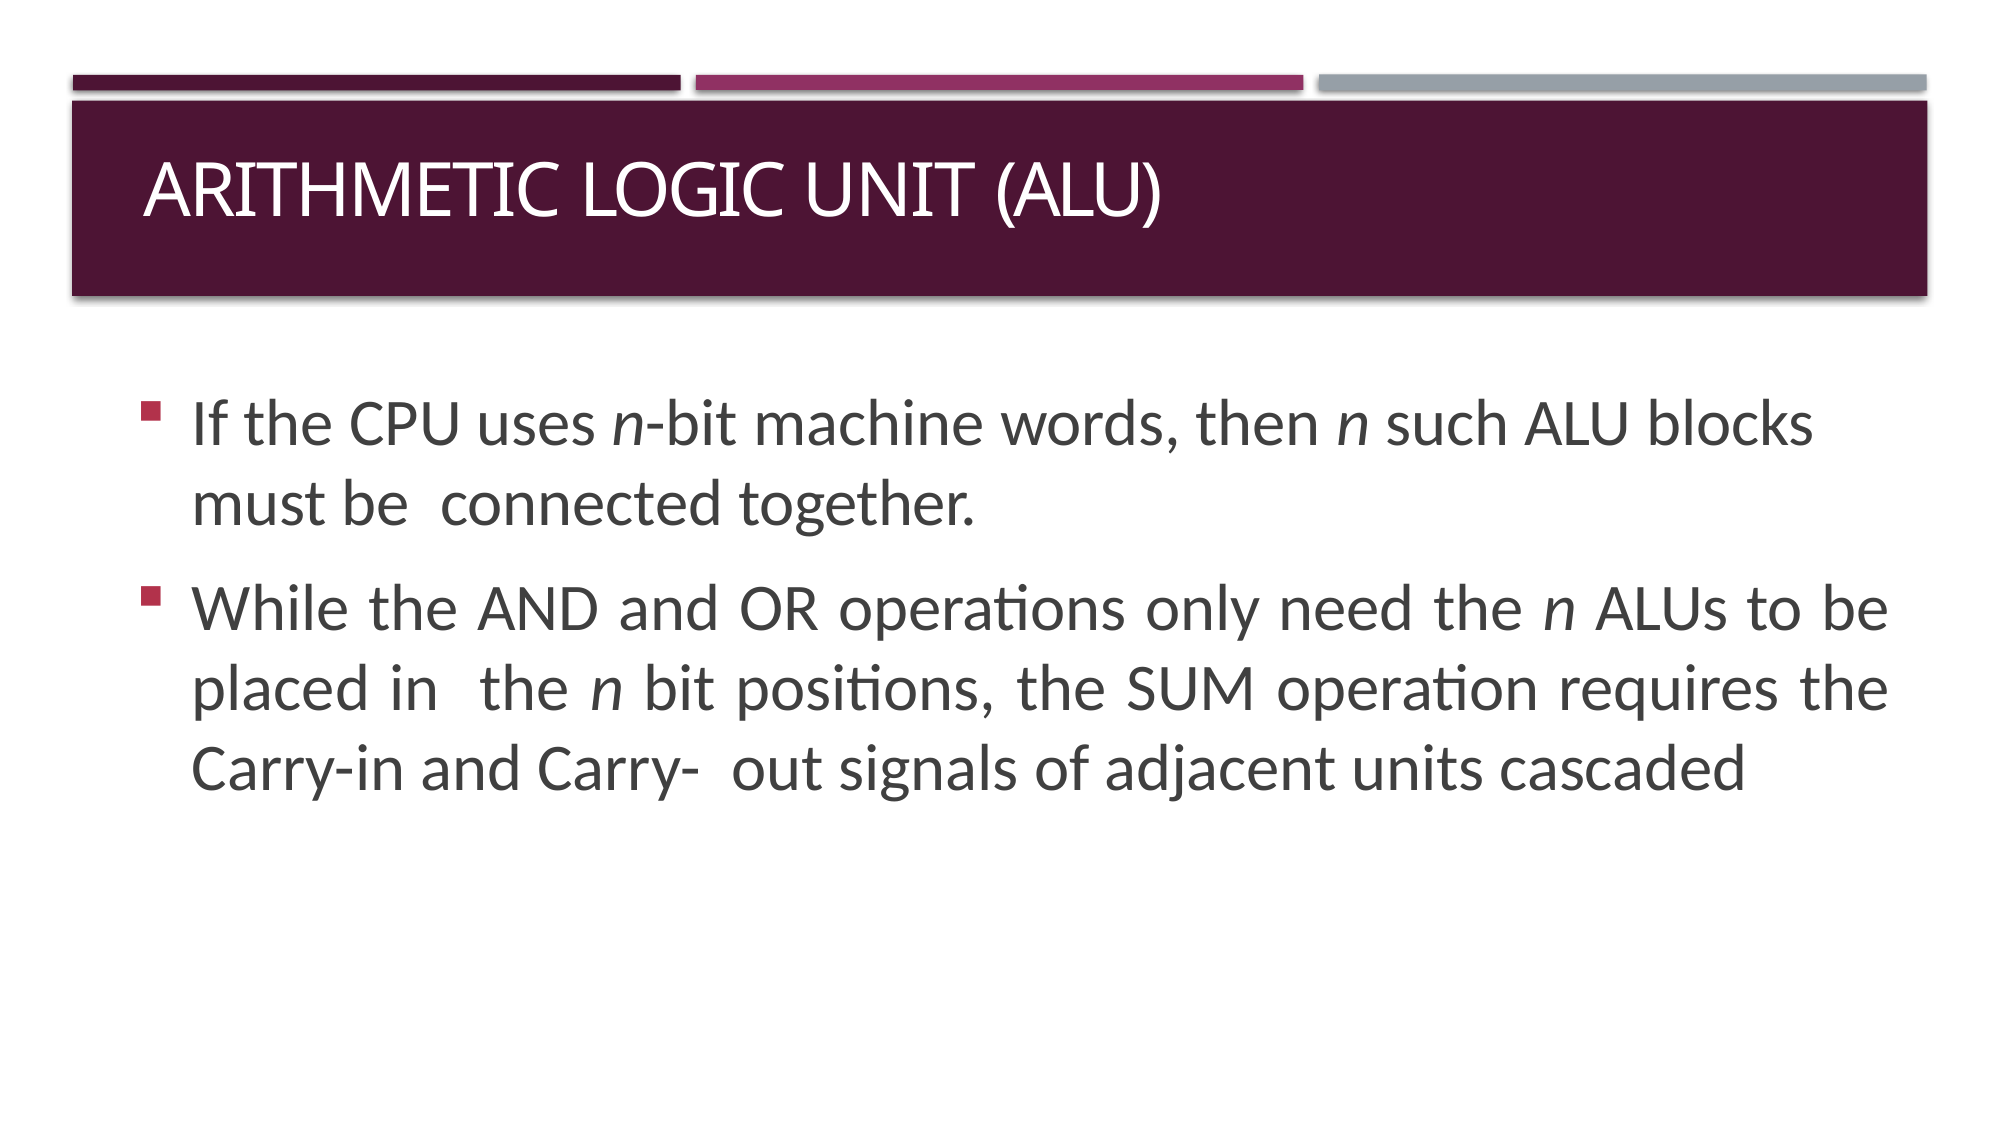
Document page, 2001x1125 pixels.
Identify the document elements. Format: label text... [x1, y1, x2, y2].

title Arithmetic Logic Unit (ALU) [133, 41, 1943, 232]
text_box If the CPU uses n-bit machine words, then n such ALU blocks must be connected together. While the AND and OR operations only need the n ALUs to be placed in the n bit positions, the SUM operation requires the Carry-in and Carry- out signals of adjacent units cascaded [133, 377, 1891, 804]
